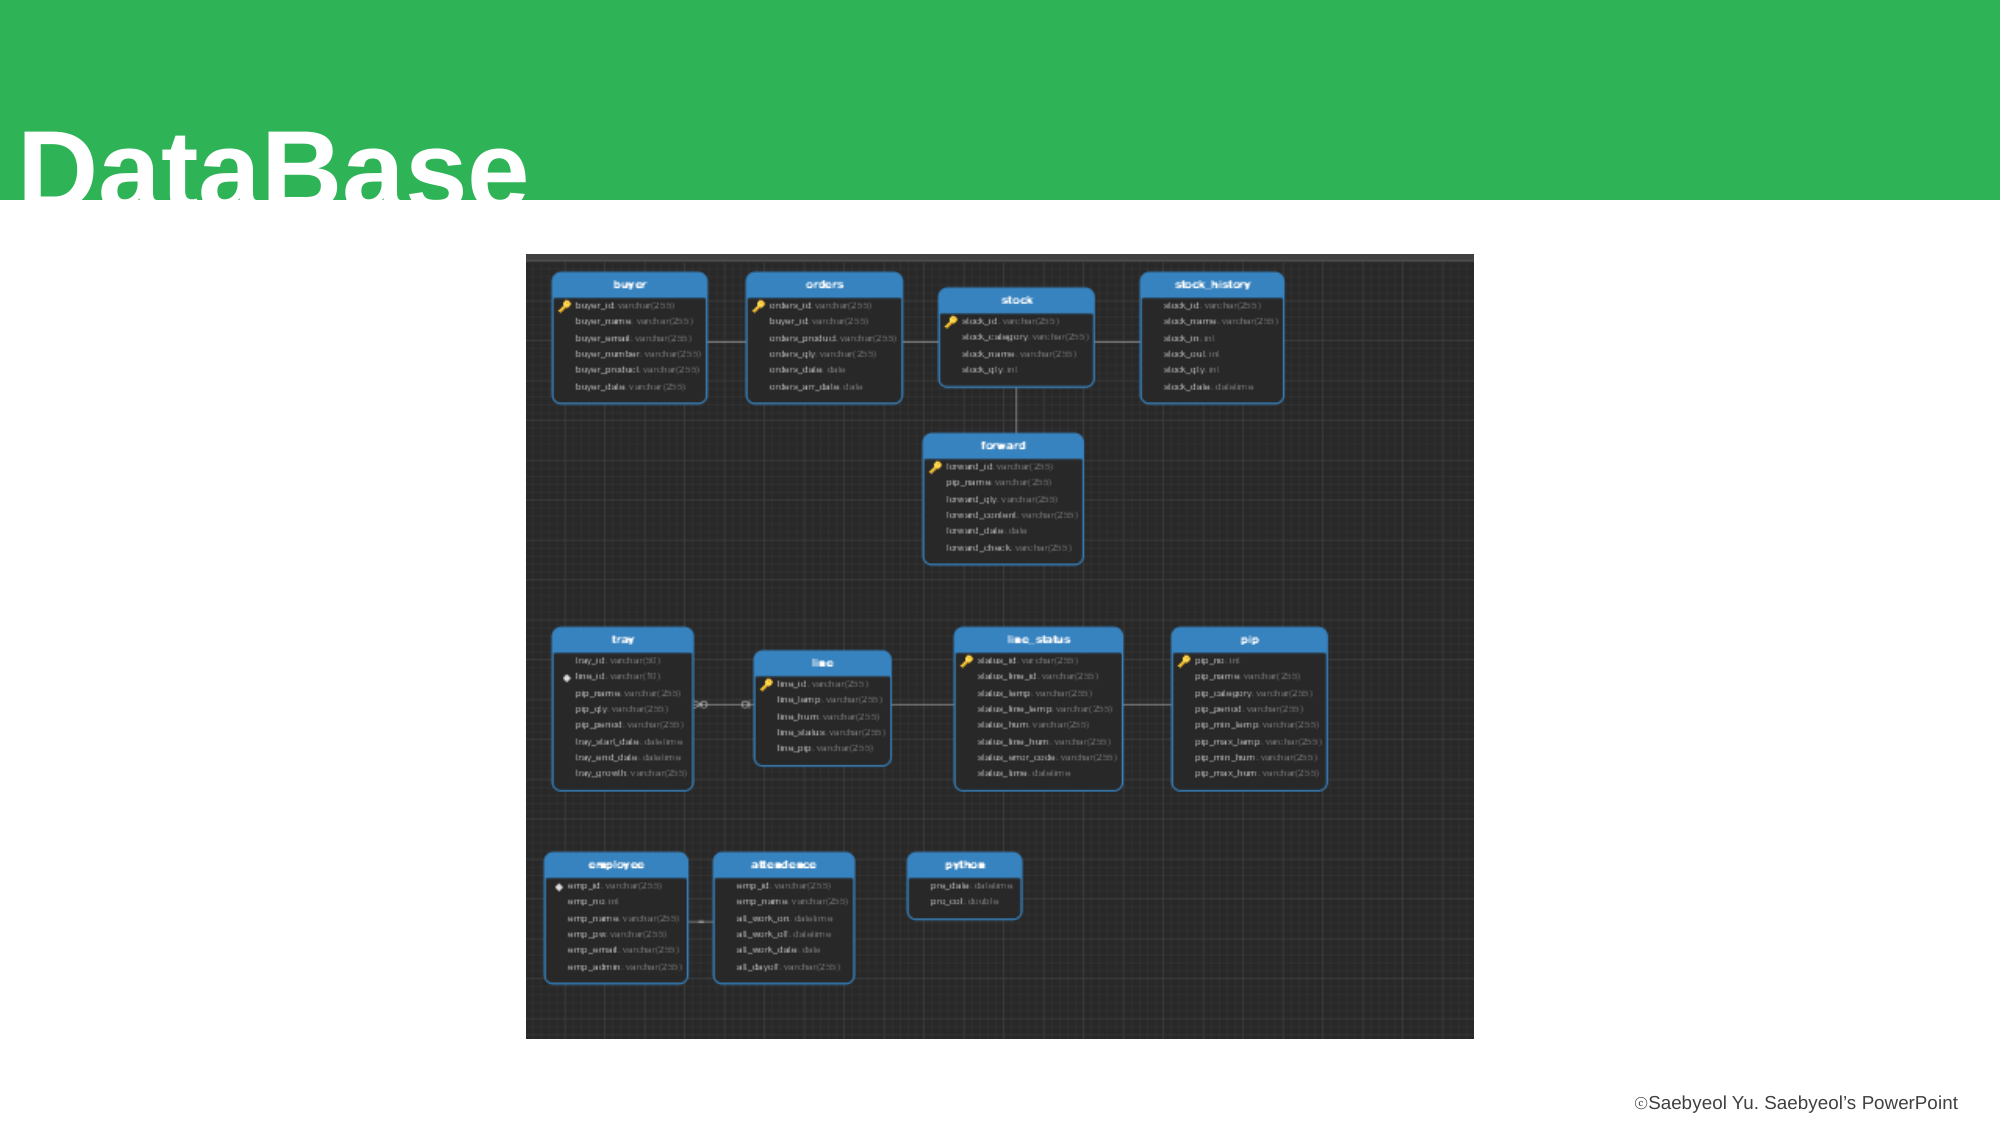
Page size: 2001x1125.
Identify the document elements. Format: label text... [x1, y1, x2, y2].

text_box [0, 0, 2000, 201]
picture [526, 254, 1474, 1039]
text_box DataBase [2, 89, 545, 240]
